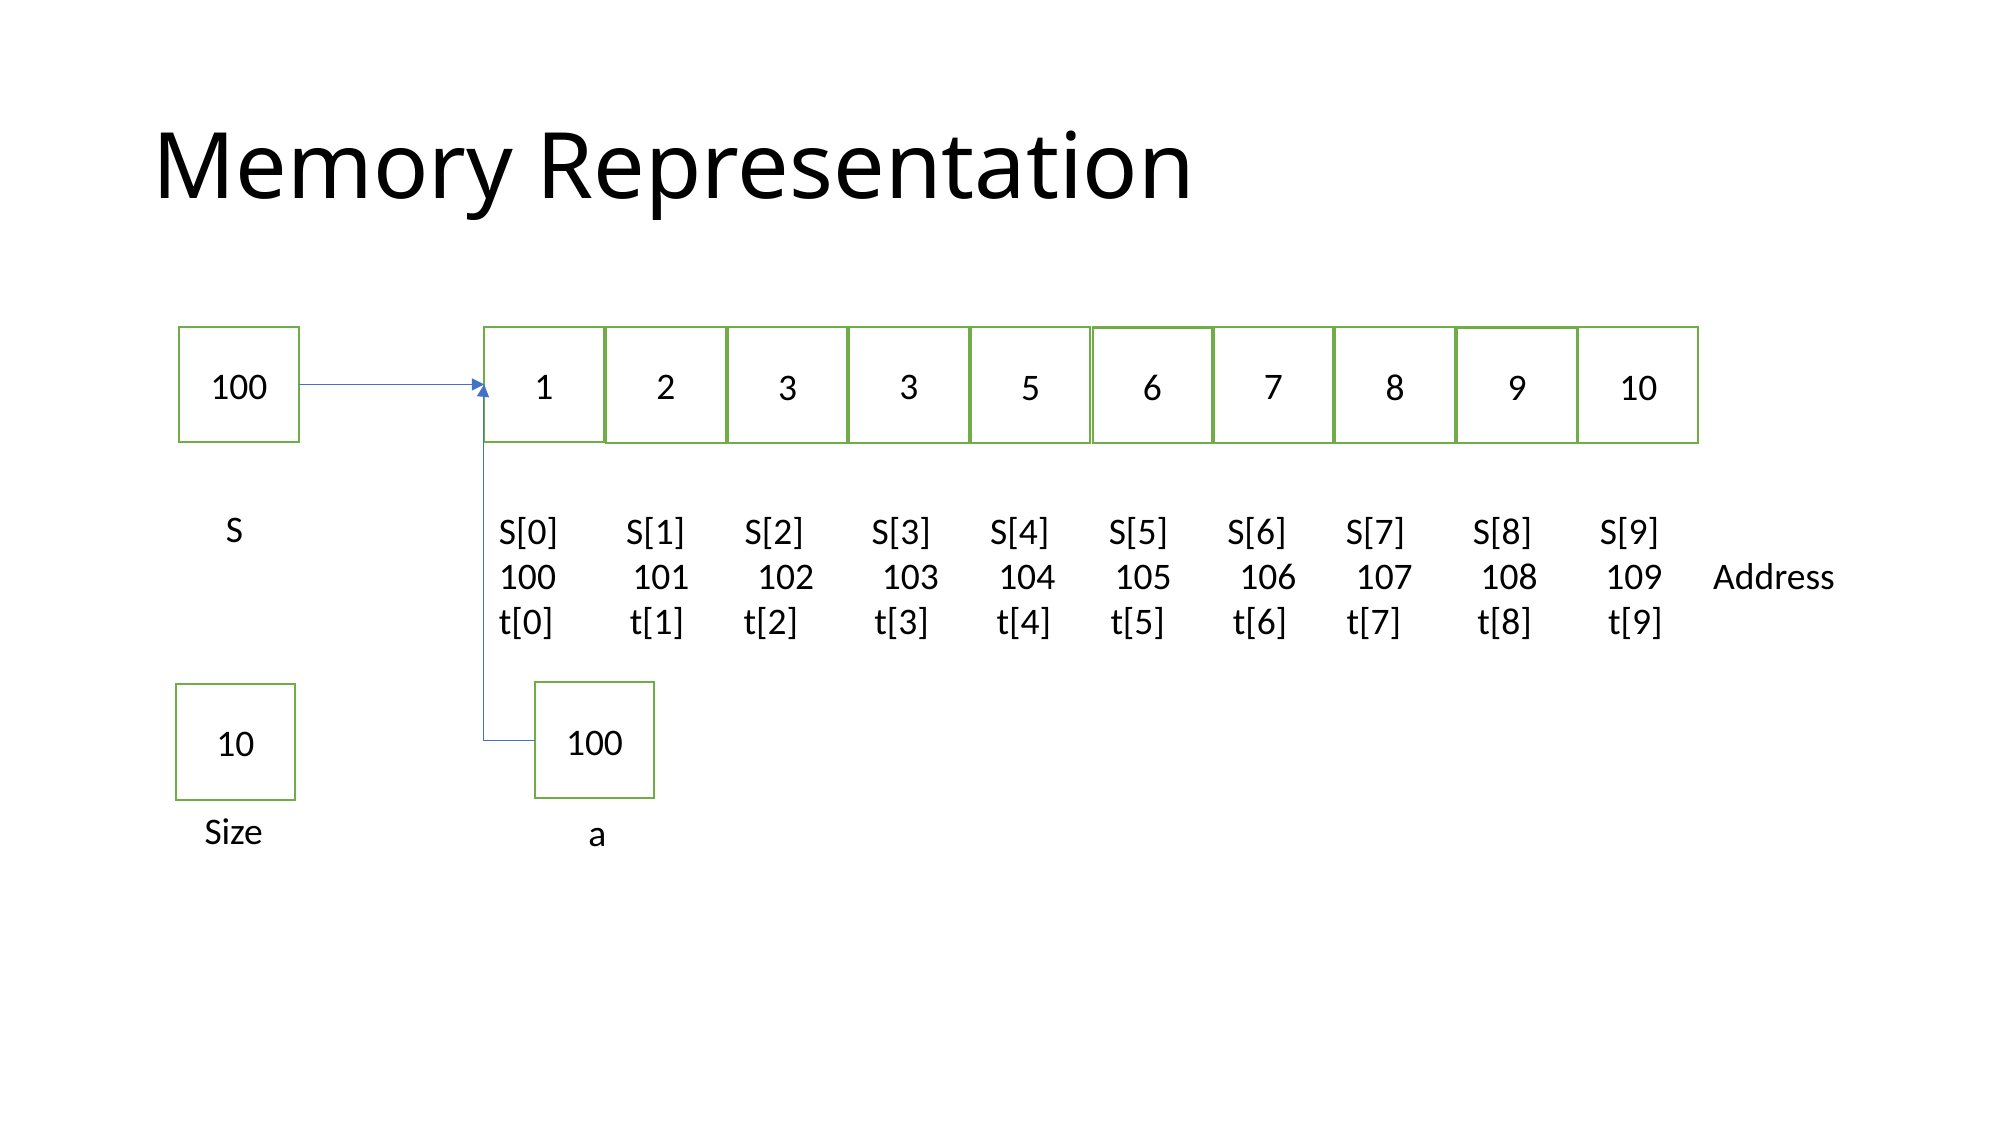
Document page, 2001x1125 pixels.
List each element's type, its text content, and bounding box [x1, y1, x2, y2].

text_box a [573, 801, 624, 862]
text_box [484, 384, 535, 741]
text_box 8 [1334, 326, 1456, 444]
text_box 100 [178, 326, 300, 443]
text_box 5 [970, 326, 1091, 444]
text_box 1 [483, 326, 605, 443]
text_box Size [189, 799, 280, 860]
text_box 9 [1456, 326, 1577, 444]
text_box S [211, 497, 258, 558]
text_box 10 [175, 683, 296, 801]
text_box 3 [727, 326, 848, 444]
text_box S[0] S[1] S[2] S[3] S[4] S[5] S[6] S[7] S[8] S[9] 101 102 103 104 105 106 107 108 109 Address t[0] t[1] t[2] t[3] t[4] t[5] t[6] t[7] t[8] t[9] [535, 499, 1886, 650]
title Memory Representation [137, 59, 1863, 278]
text_box 100 [534, 681, 655, 799]
text_box 6 [1092, 326, 1212, 444]
text_box 3 [848, 326, 970, 444]
text_box 2 [605, 326, 727, 444]
text_box 7 [1212, 326, 1334, 444]
text_box 10 [1577, 326, 1699, 444]
